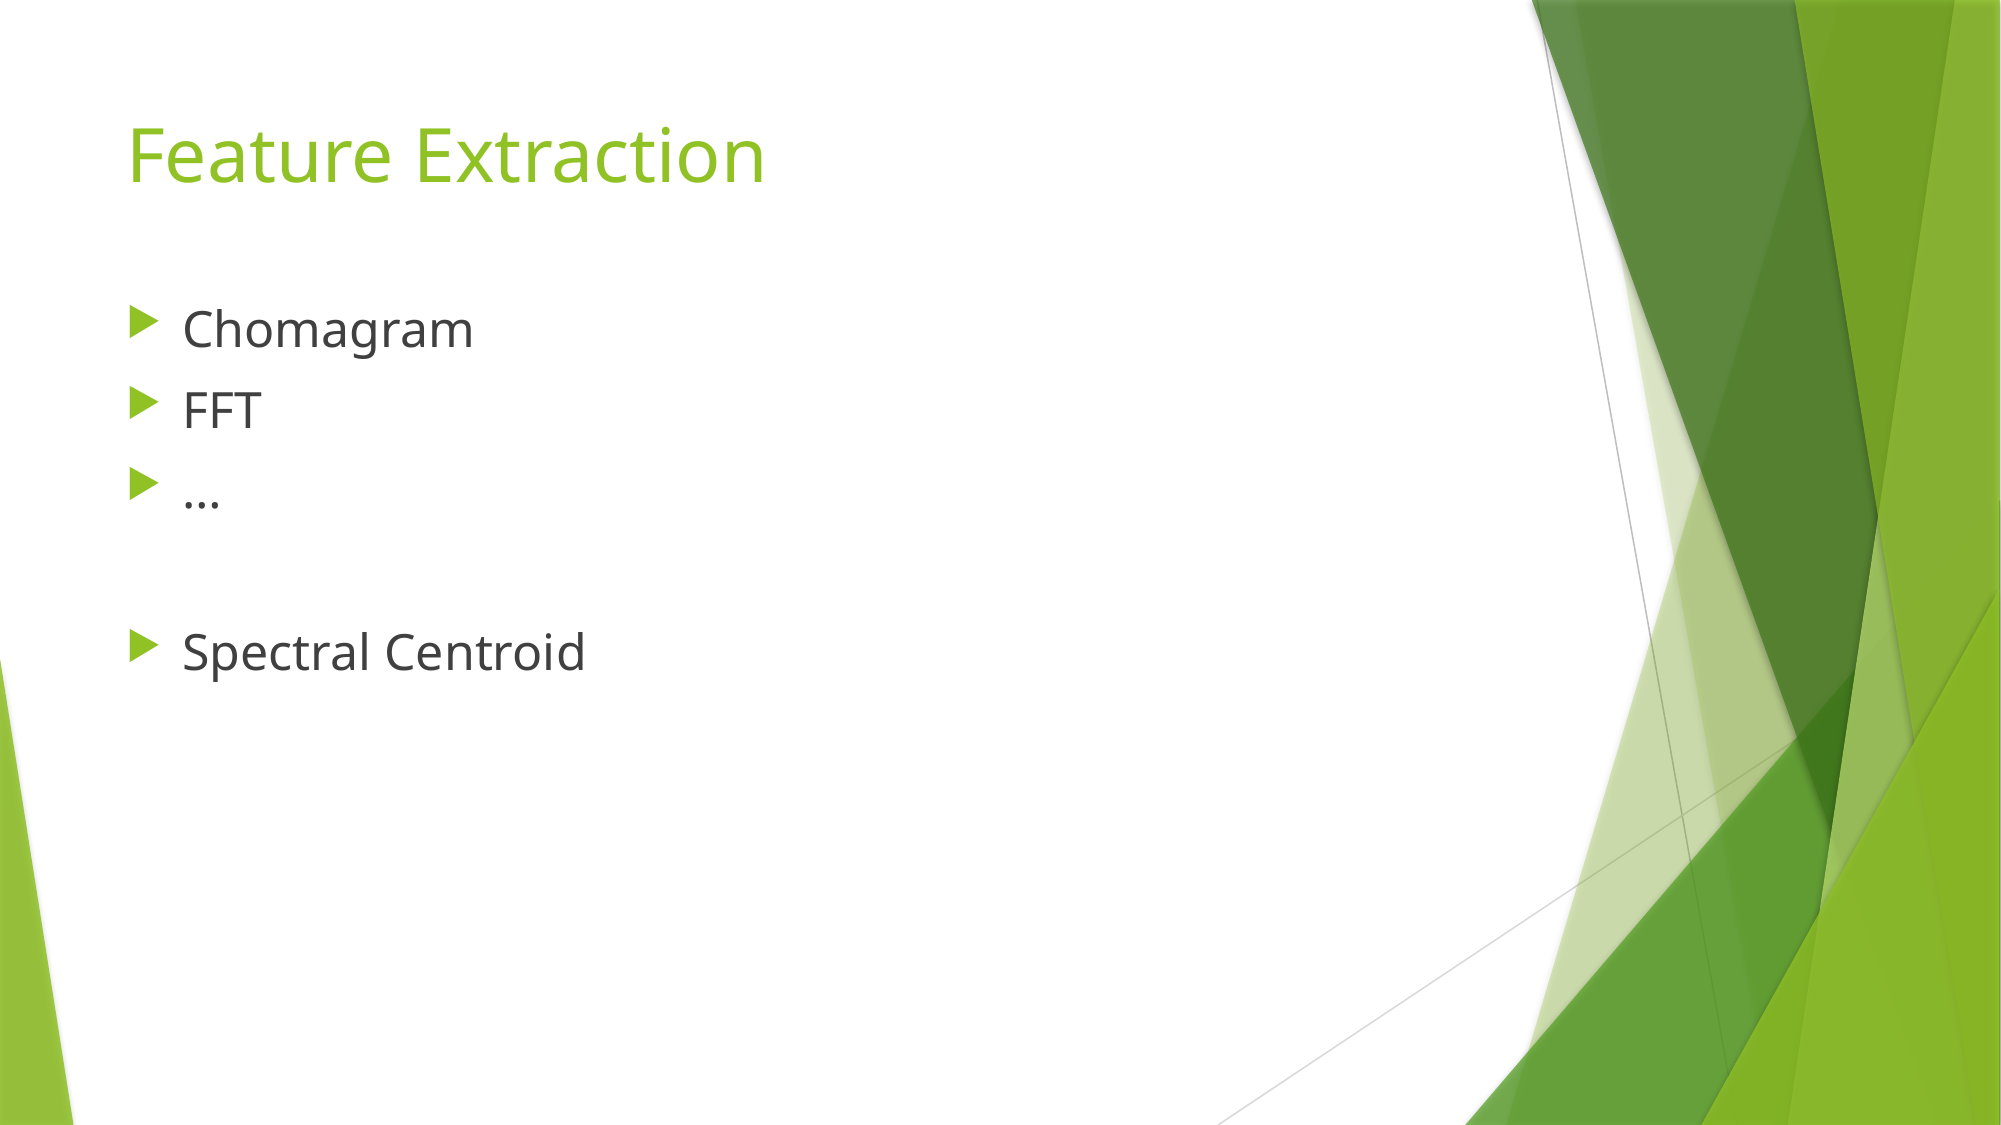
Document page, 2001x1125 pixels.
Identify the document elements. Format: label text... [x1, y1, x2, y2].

title Feature Extraction [111, 99, 1522, 289]
list Chomagram FFT … Spectral Centroid [111, 289, 1522, 927]
